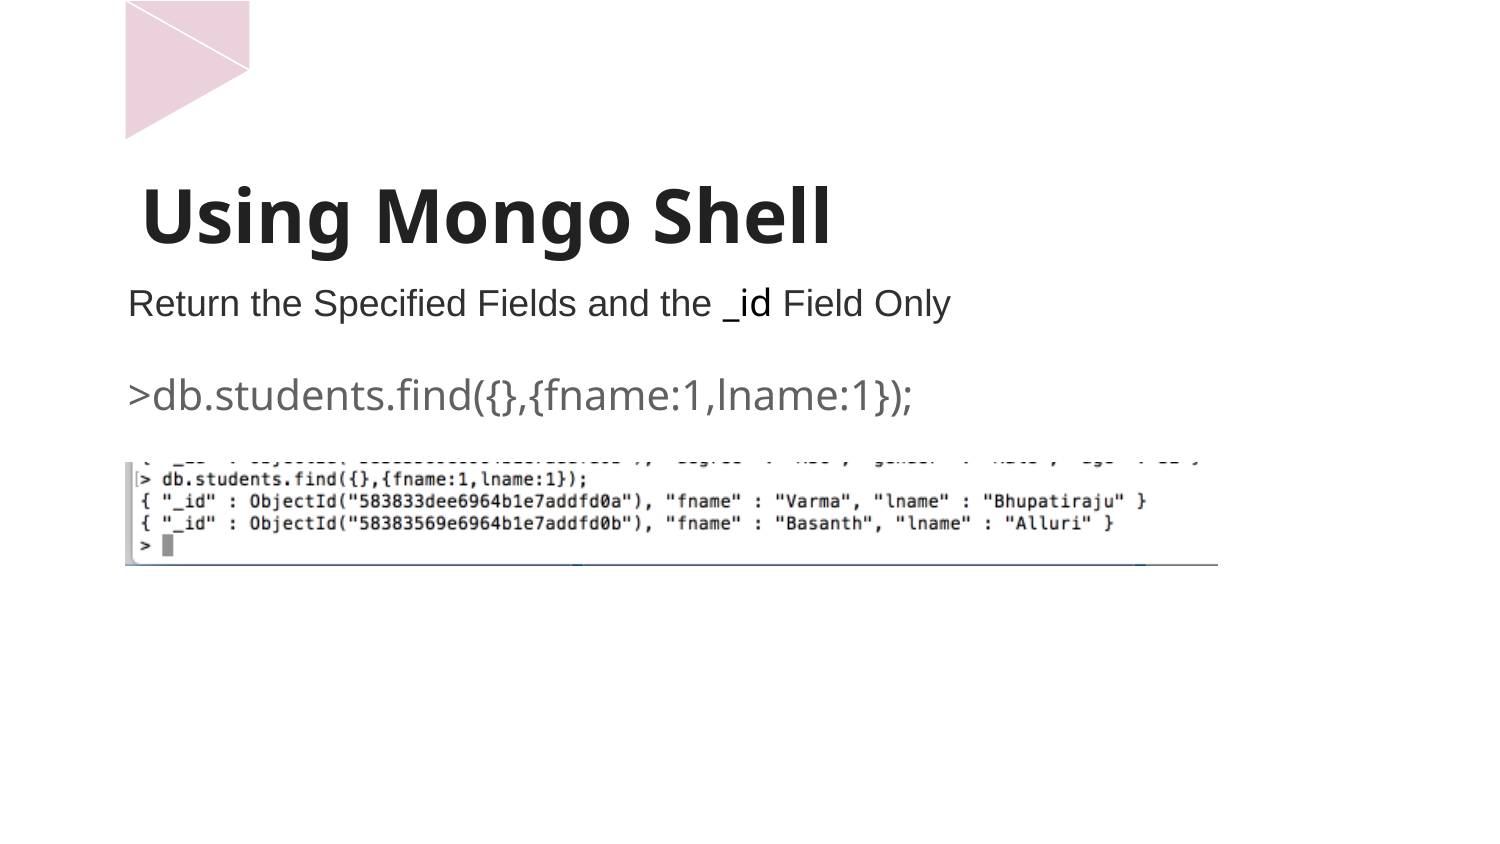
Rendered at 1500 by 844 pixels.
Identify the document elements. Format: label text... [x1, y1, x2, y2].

list Return the Specified Fields and the _id Field Only >db.students.find({},{fname:1,lname:1}); [112, 261, 1363, 790]
picture [124, 462, 1218, 567]
title Using Mongo Shell [125, 132, 1375, 274]
